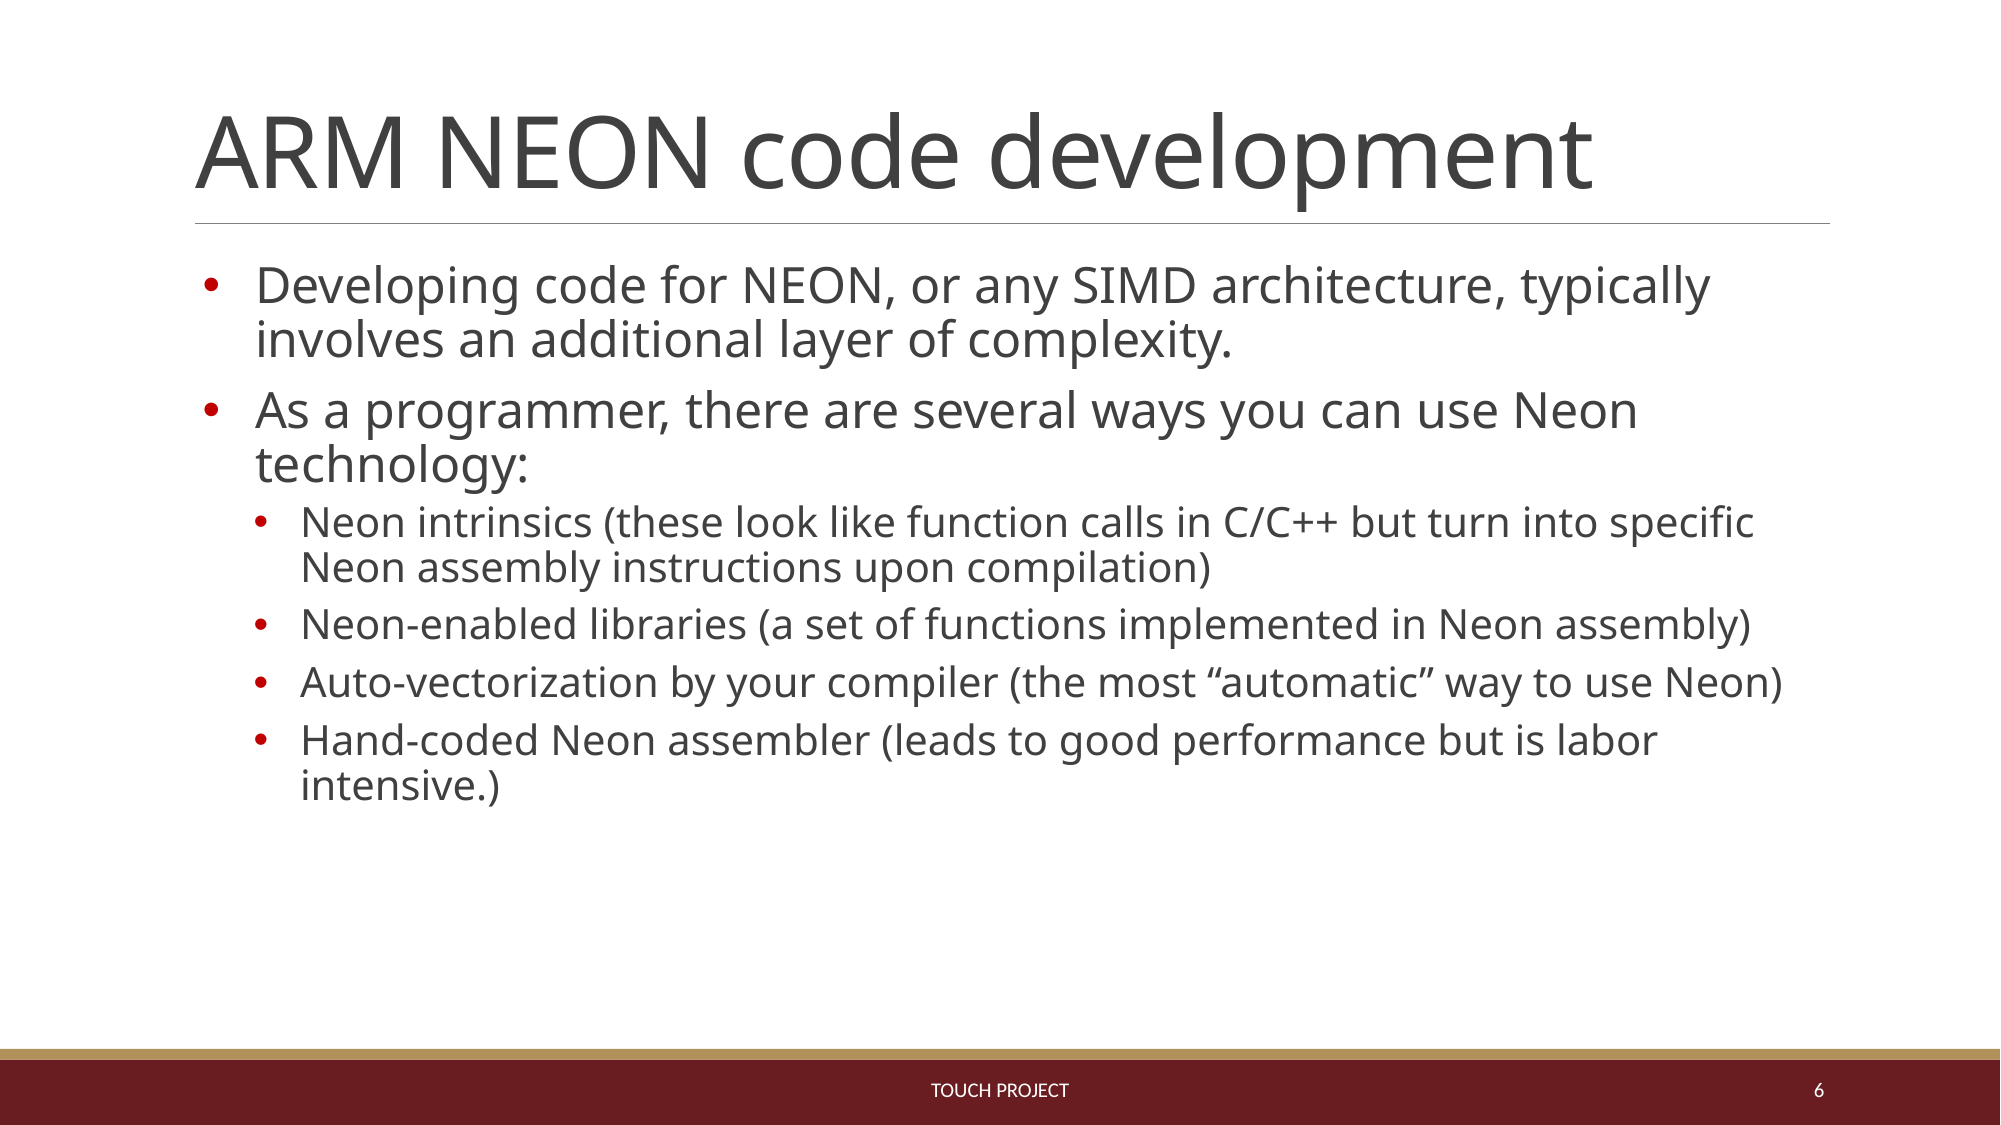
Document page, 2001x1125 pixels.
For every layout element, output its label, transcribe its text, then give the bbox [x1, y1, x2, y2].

list Developing code for NEON, or any SIMD architecture, typically involves an additional layer of complexity. As a programmer, there are several ways you can use Neon technology: Neon intrinsics (these look like function calls in C/C++ but turn into specific Neon assembly instructions upon compilation) Neon-enabled libraries (a set of functions implemented in Neon assembly) Auto-vectorization by your compiler (the most “automatic” way to use Neon) Hand-coded Neon assembler (leads to good performance but is labor intensive.) [180, 253, 1830, 963]
slide_number 6 [1624, 1059, 1840, 1120]
footer ToUCH Project [604, 1059, 1396, 1120]
title ARM NEON code development [180, 47, 1830, 217]
